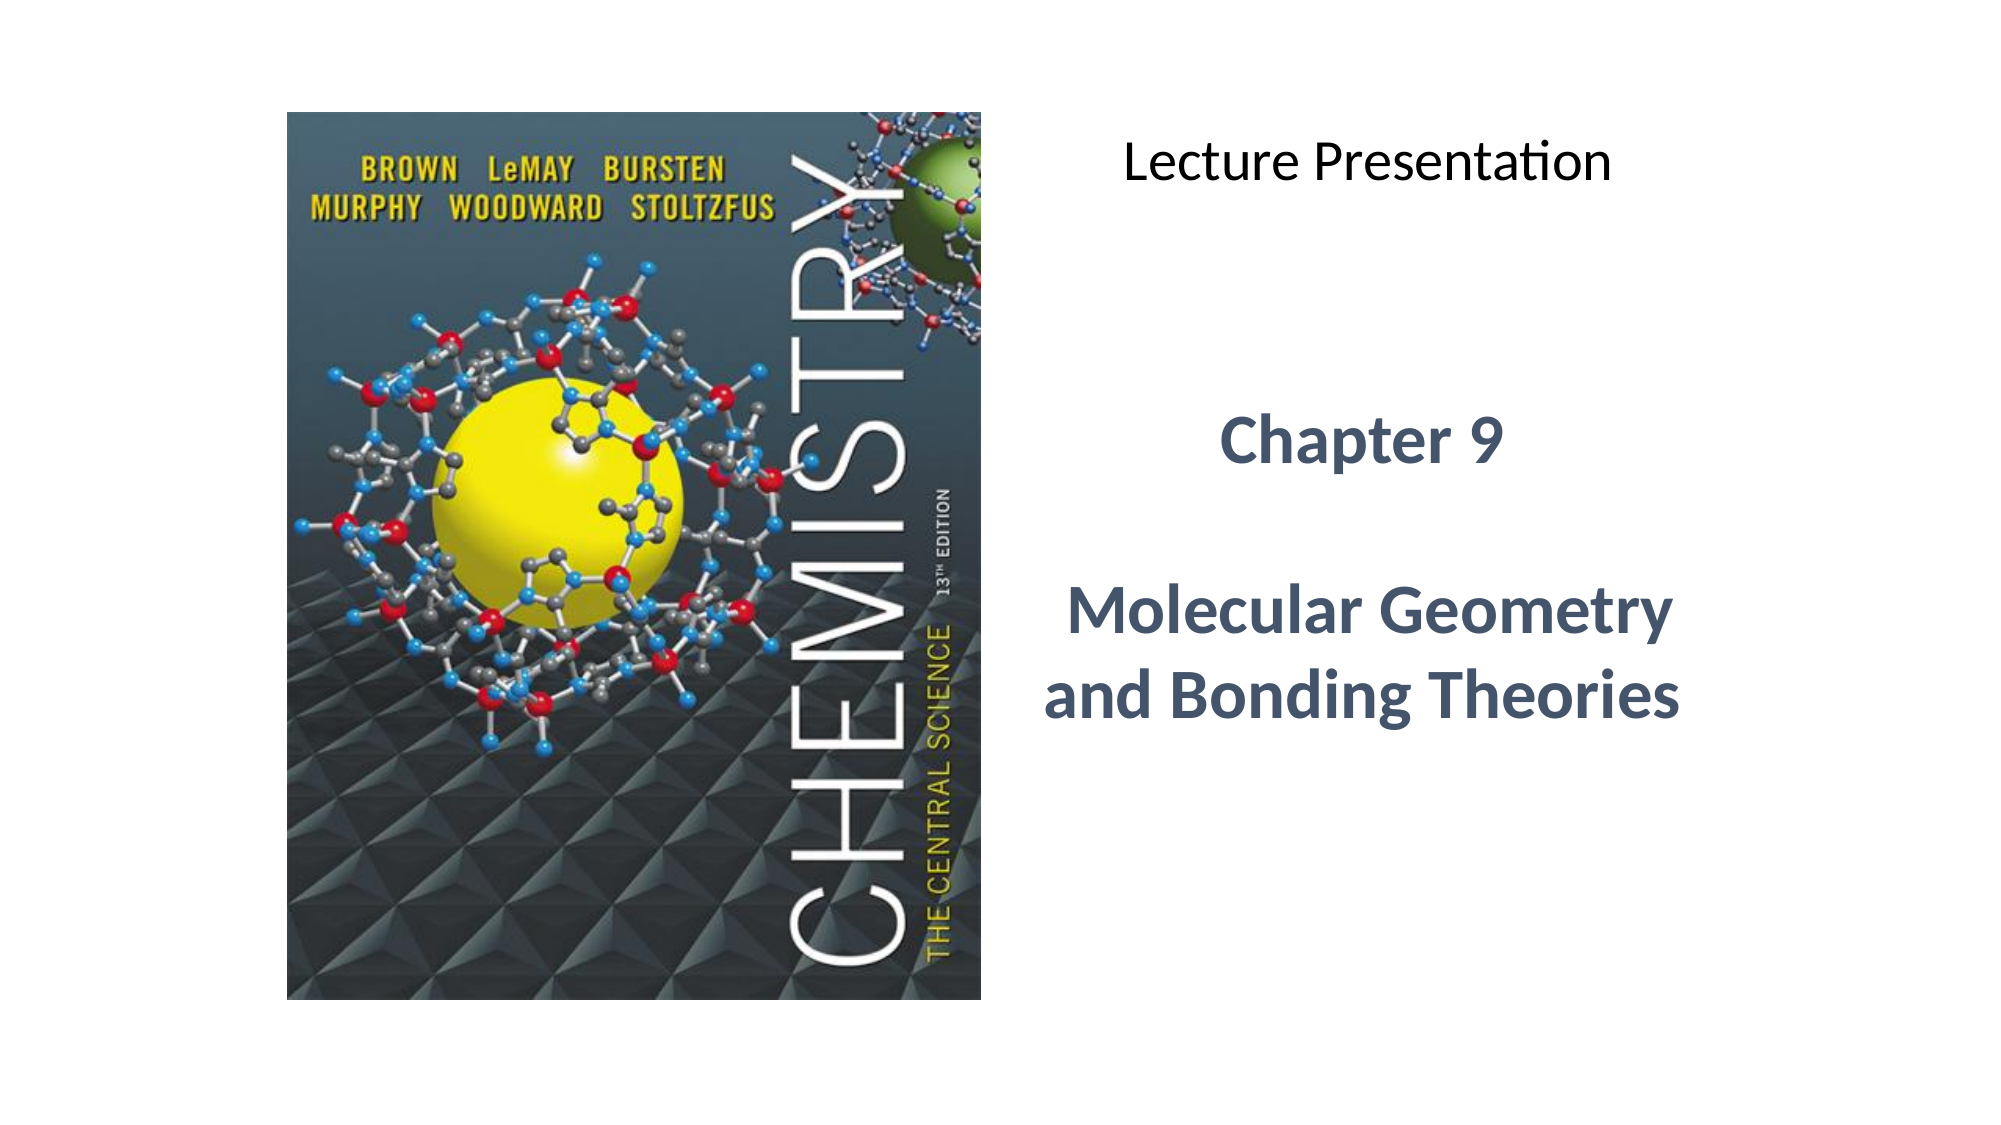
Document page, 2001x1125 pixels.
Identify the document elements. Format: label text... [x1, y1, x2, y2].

picture [287, 112, 981, 1000]
text_box Chapter 9 Molecular Geometry and Bonding Theories [987, 275, 1738, 850]
text_box Lecture Presentation [987, 114, 1750, 200]
